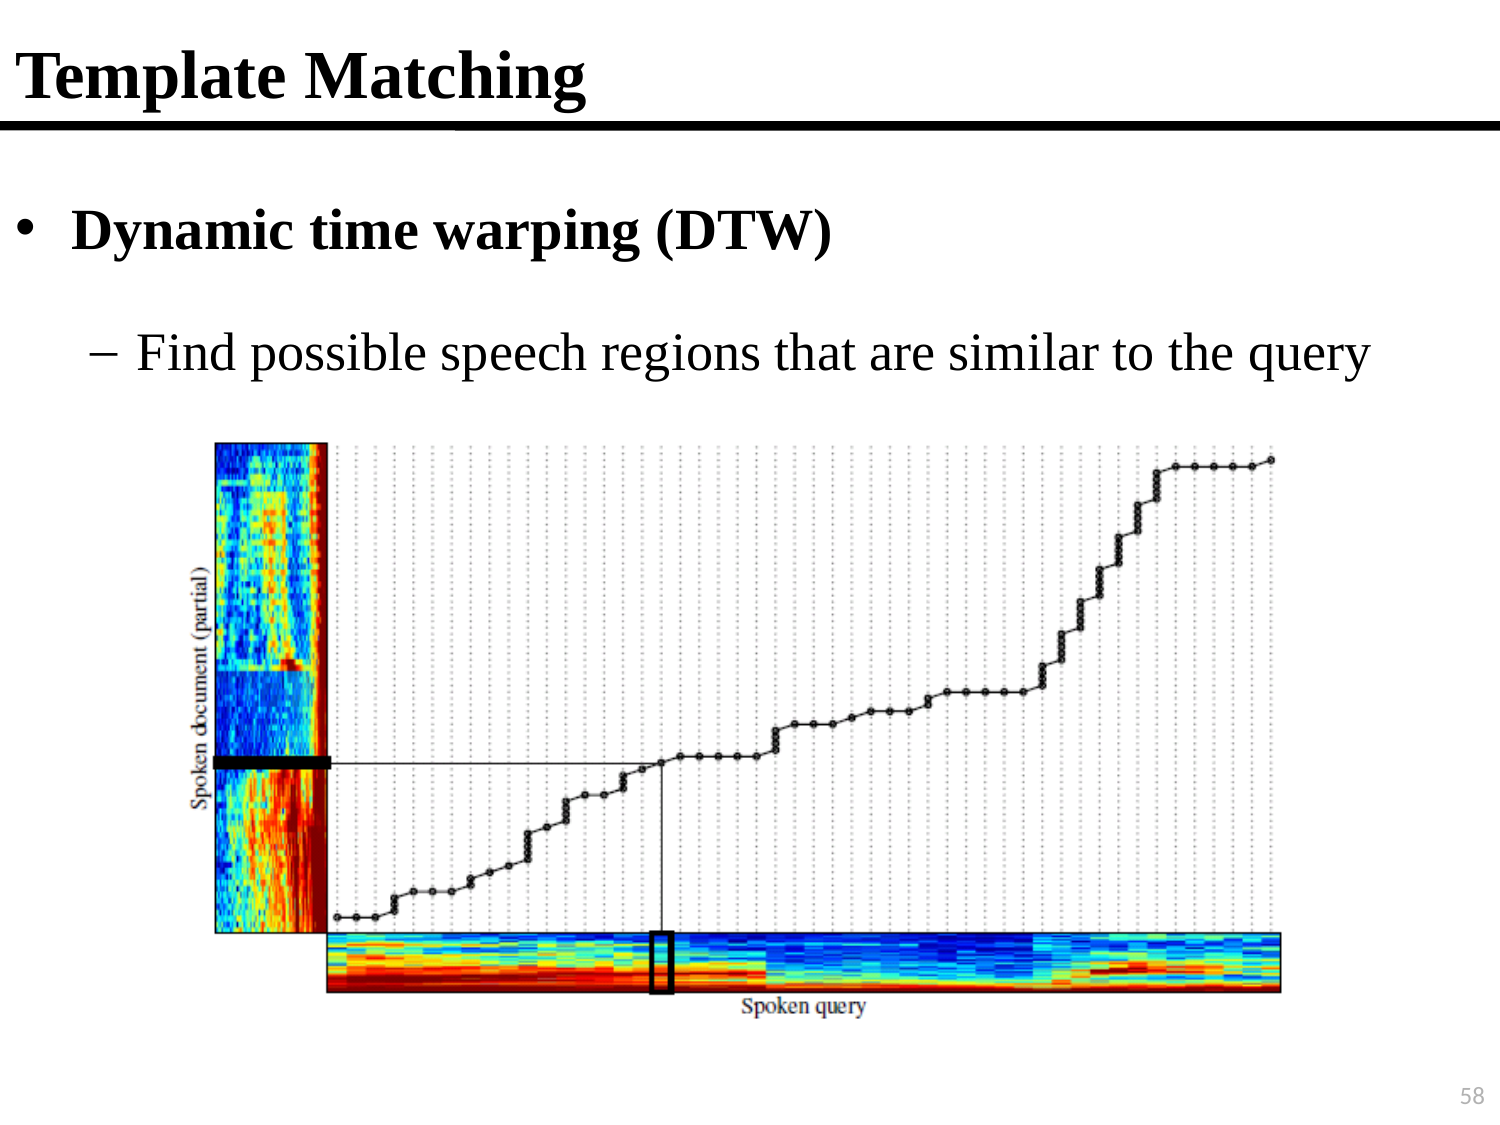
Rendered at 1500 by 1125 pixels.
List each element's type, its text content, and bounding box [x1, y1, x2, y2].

slide_number 58 [1162, 1065, 1500, 1125]
title Template Matching [0, 126, 1499, 131]
picture [170, 436, 1297, 1024]
title Template Matching [0, 12, 1499, 125]
list Dynamic time warping (DTW) Find possible speech regions that are similar to the query [0, 148, 1500, 802]
